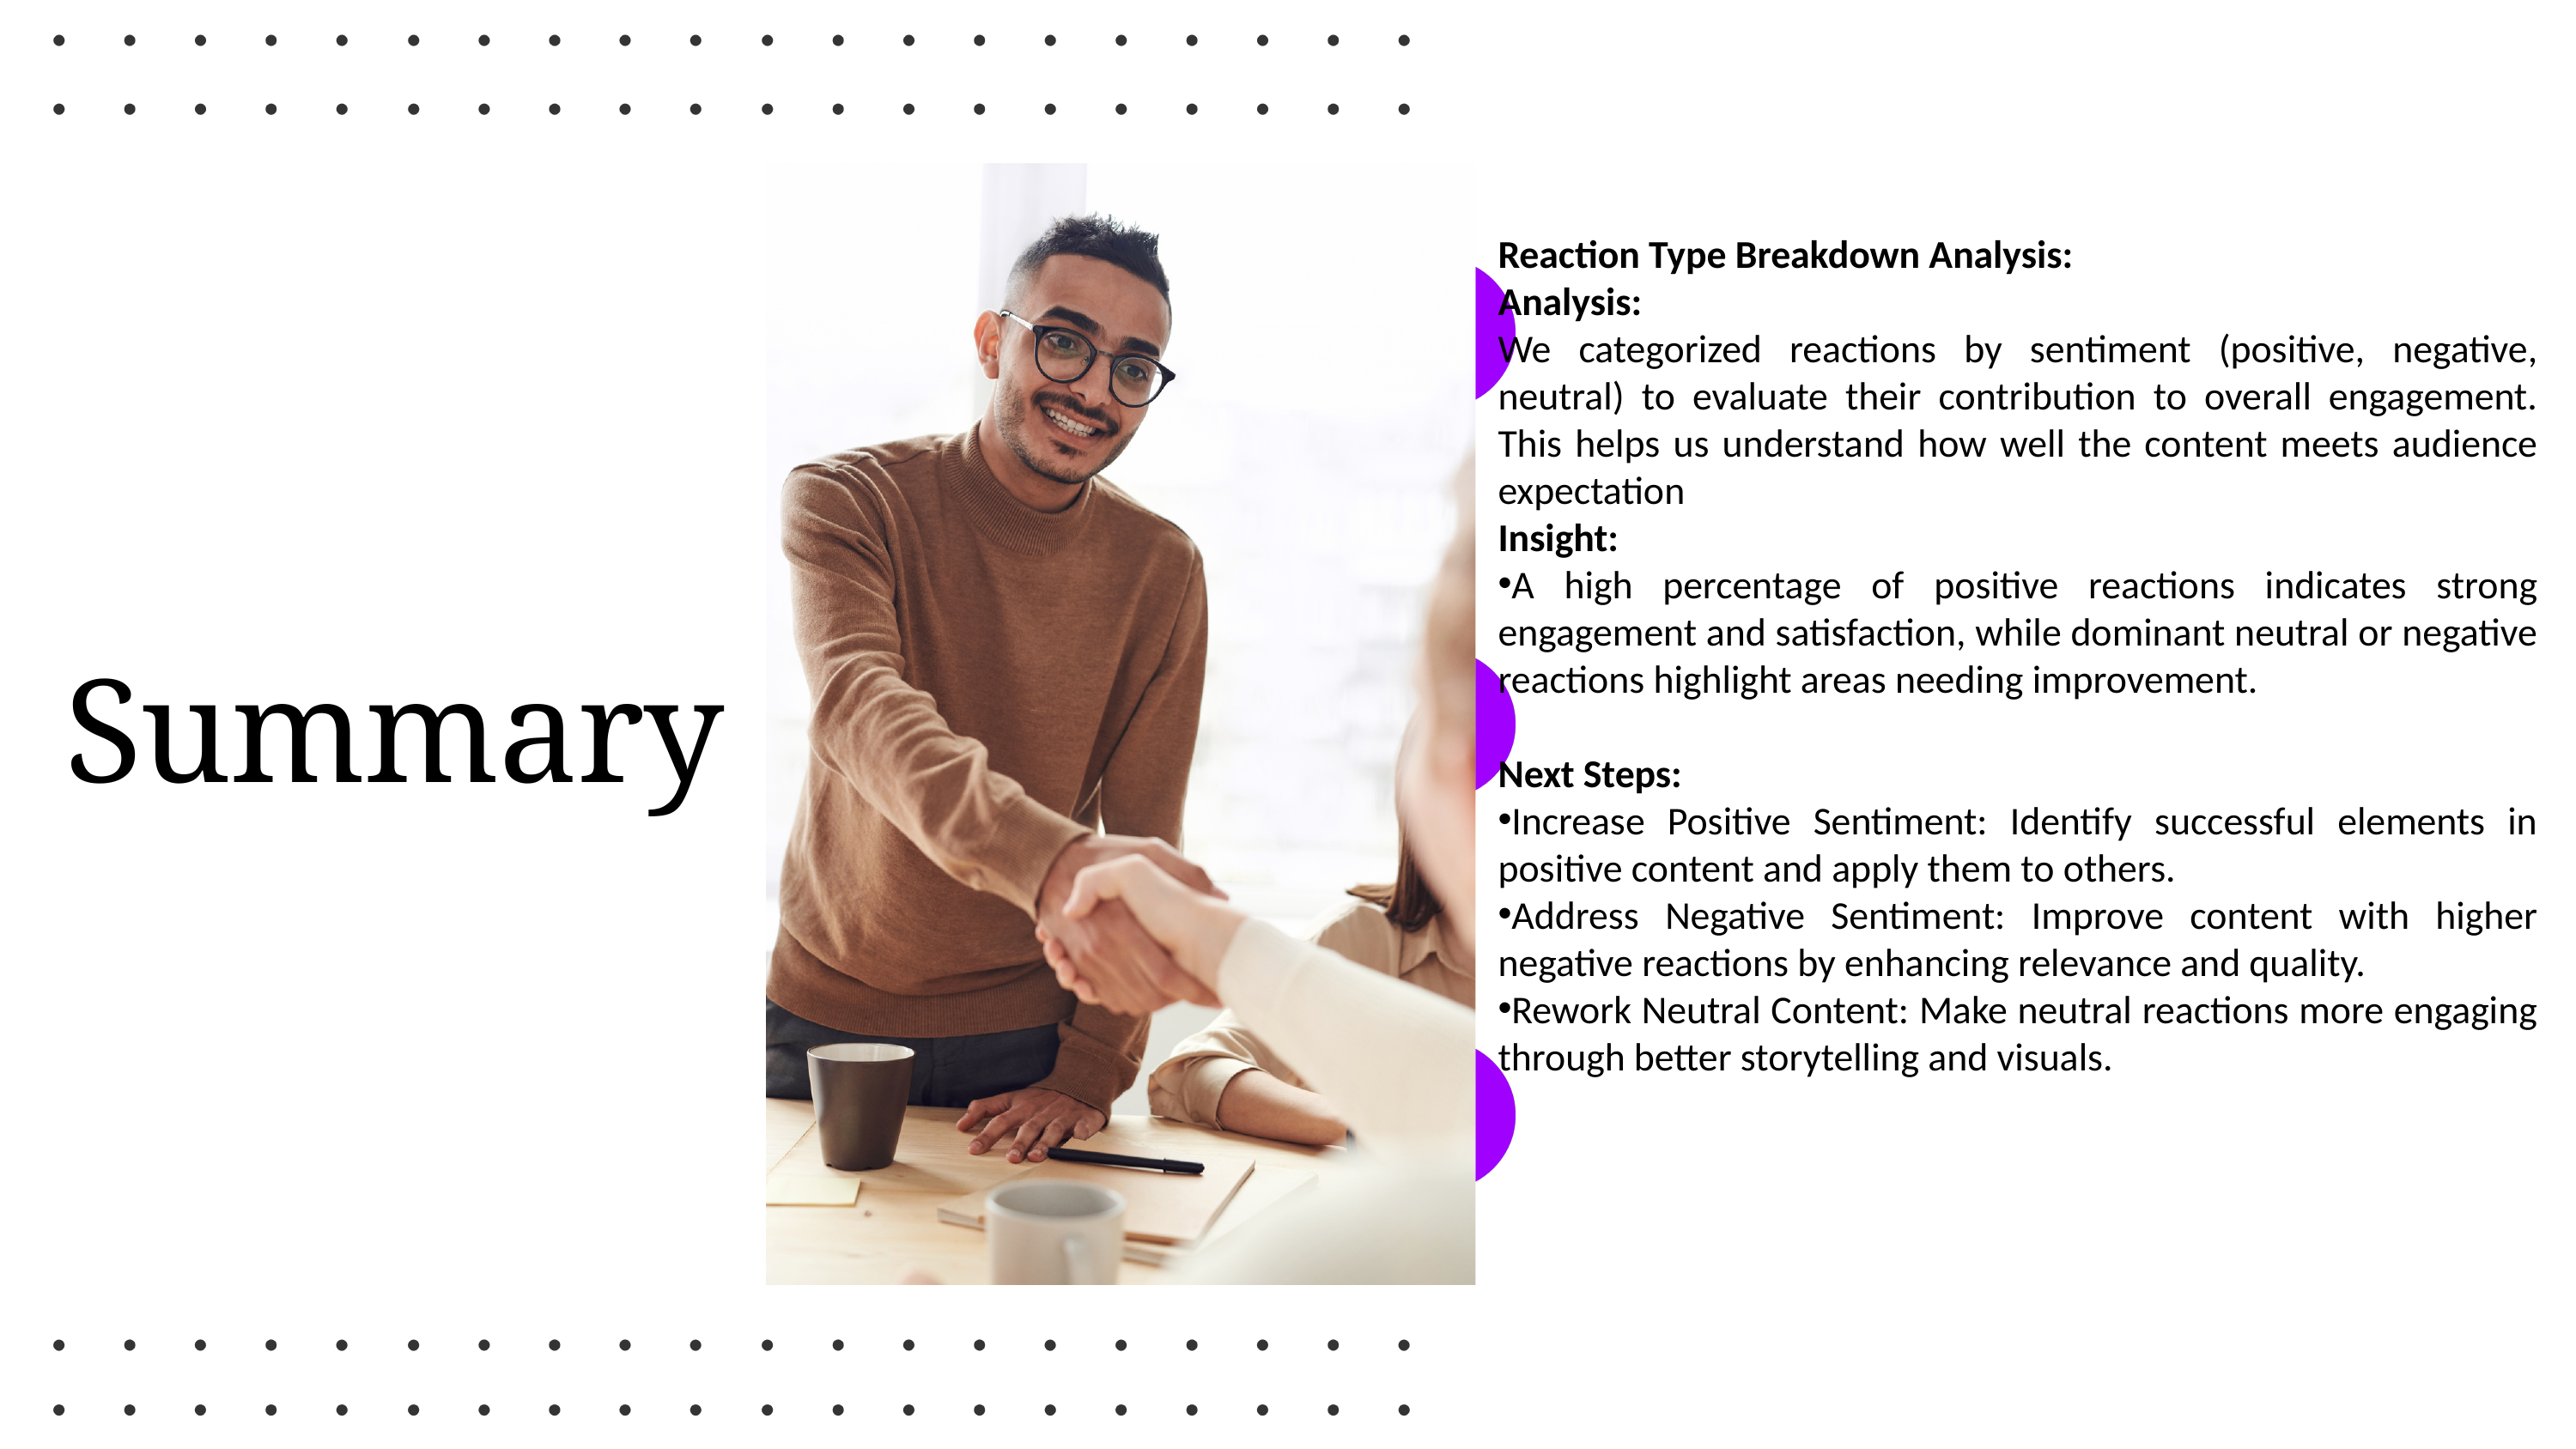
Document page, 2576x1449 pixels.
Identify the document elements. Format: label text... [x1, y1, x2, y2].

picture [765, 163, 1562, 1286]
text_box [1631, 221, 2432, 345]
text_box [1631, 980, 2432, 1104]
text_box Summary [64, 639, 727, 811]
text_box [46, 1335, 1414, 1449]
text_box Reaction Type Breakdown Analysis: Analysis: We categorized reactions by sentiment (positive, negative, neutral) to evaluate their contribution to overall engagement. This helps us understand how well the content meets audience expectation Insight: A high percentage of positive reactions indicates strong engagement and satisfaction, while dominant neutral or negative reactions highlight areas needing improvement. Next Steps: Increase Positive Sentiment: Identify successful elements in positive content and apply them to others. Address Negative Sentiment: Improve content with higher negative reactions by enhancing relevance and quality. Rework Neutral Content: Make neutral reactions more engaging through better storytelling and visuals. [1485, 222, 2551, 1085]
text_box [46, 0, 1414, 118]
